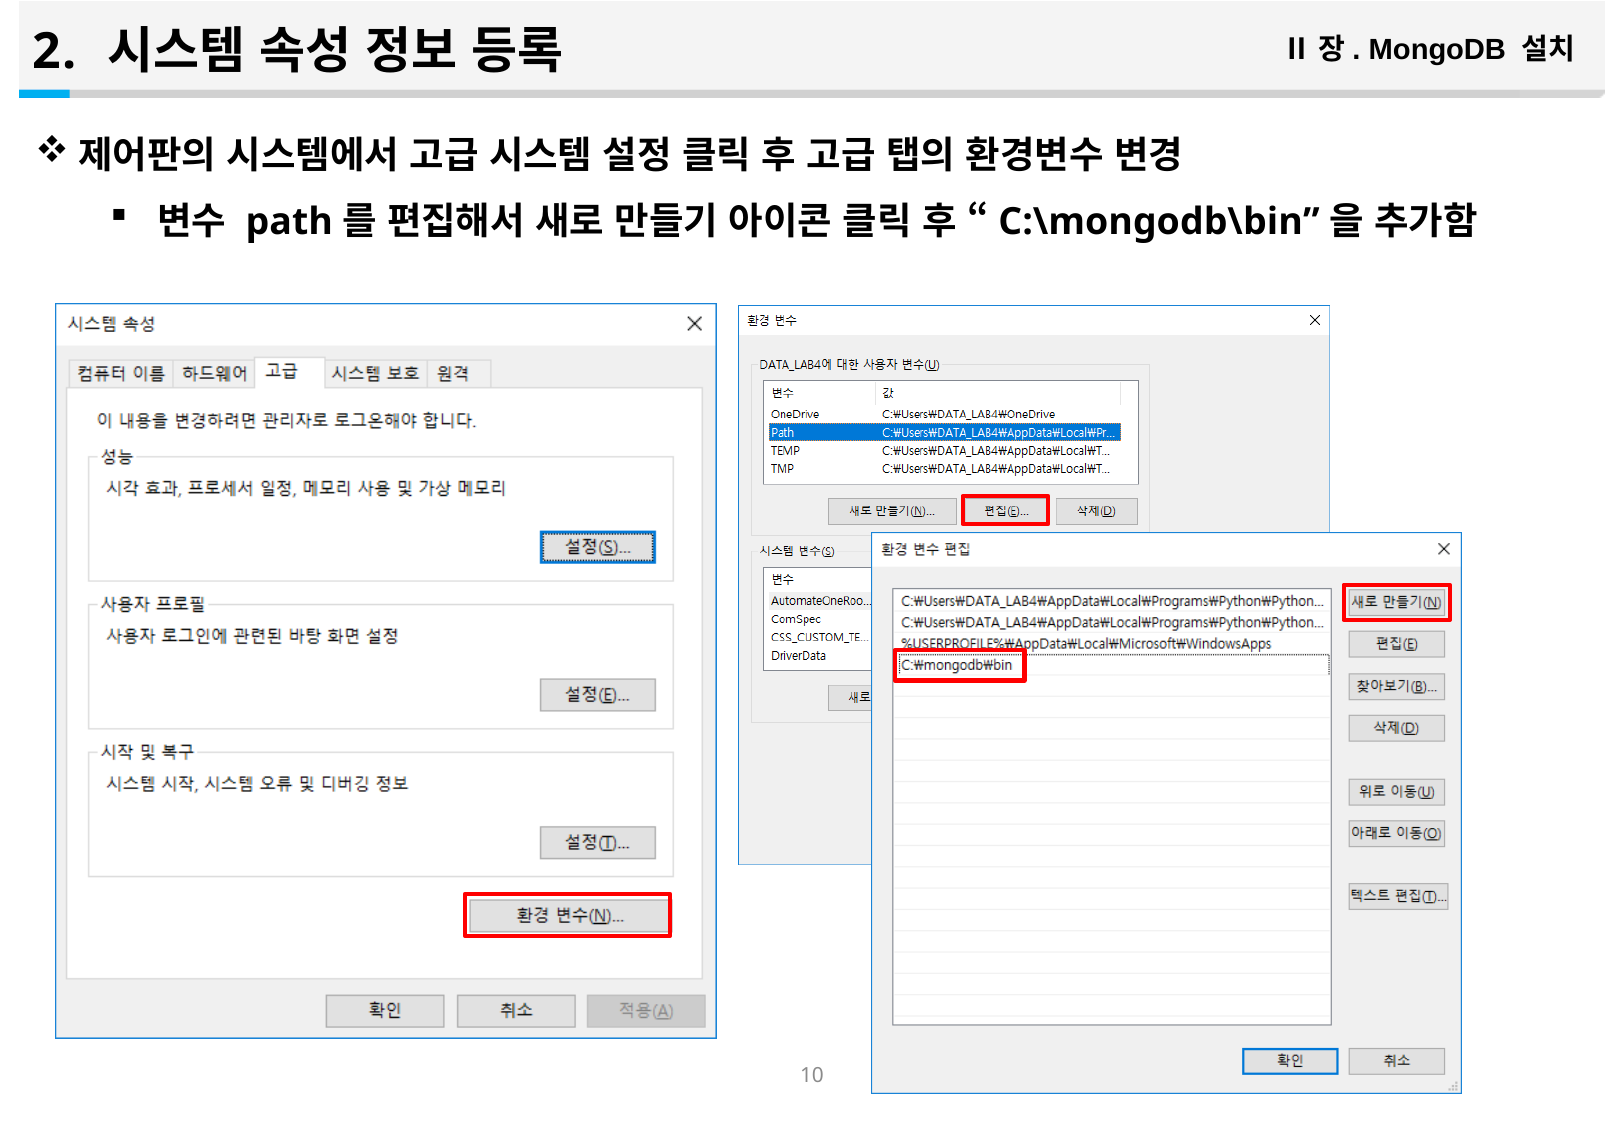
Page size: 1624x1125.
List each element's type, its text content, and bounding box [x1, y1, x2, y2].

picture [738, 305, 1462, 1095]
picture [19, 1, 1605, 98]
text_box Ⅱ장. MongoDB 설치 [1267, 22, 1599, 73]
text_box 제어판의 시스템에서 고급 시스템 설정 클릭 후 고급 탭의 환경변수 변경 변수 path를 편집해서 새로 만들기 아이콘 클릭 후 “C:\mongodb\bin”을 추가함 [20, 124, 1602, 250]
picture [55, 303, 717, 1039]
list 시스템 속성 정보 등록 [17, 11, 1167, 85]
slide_number 9 [622, 1045, 1002, 1106]
